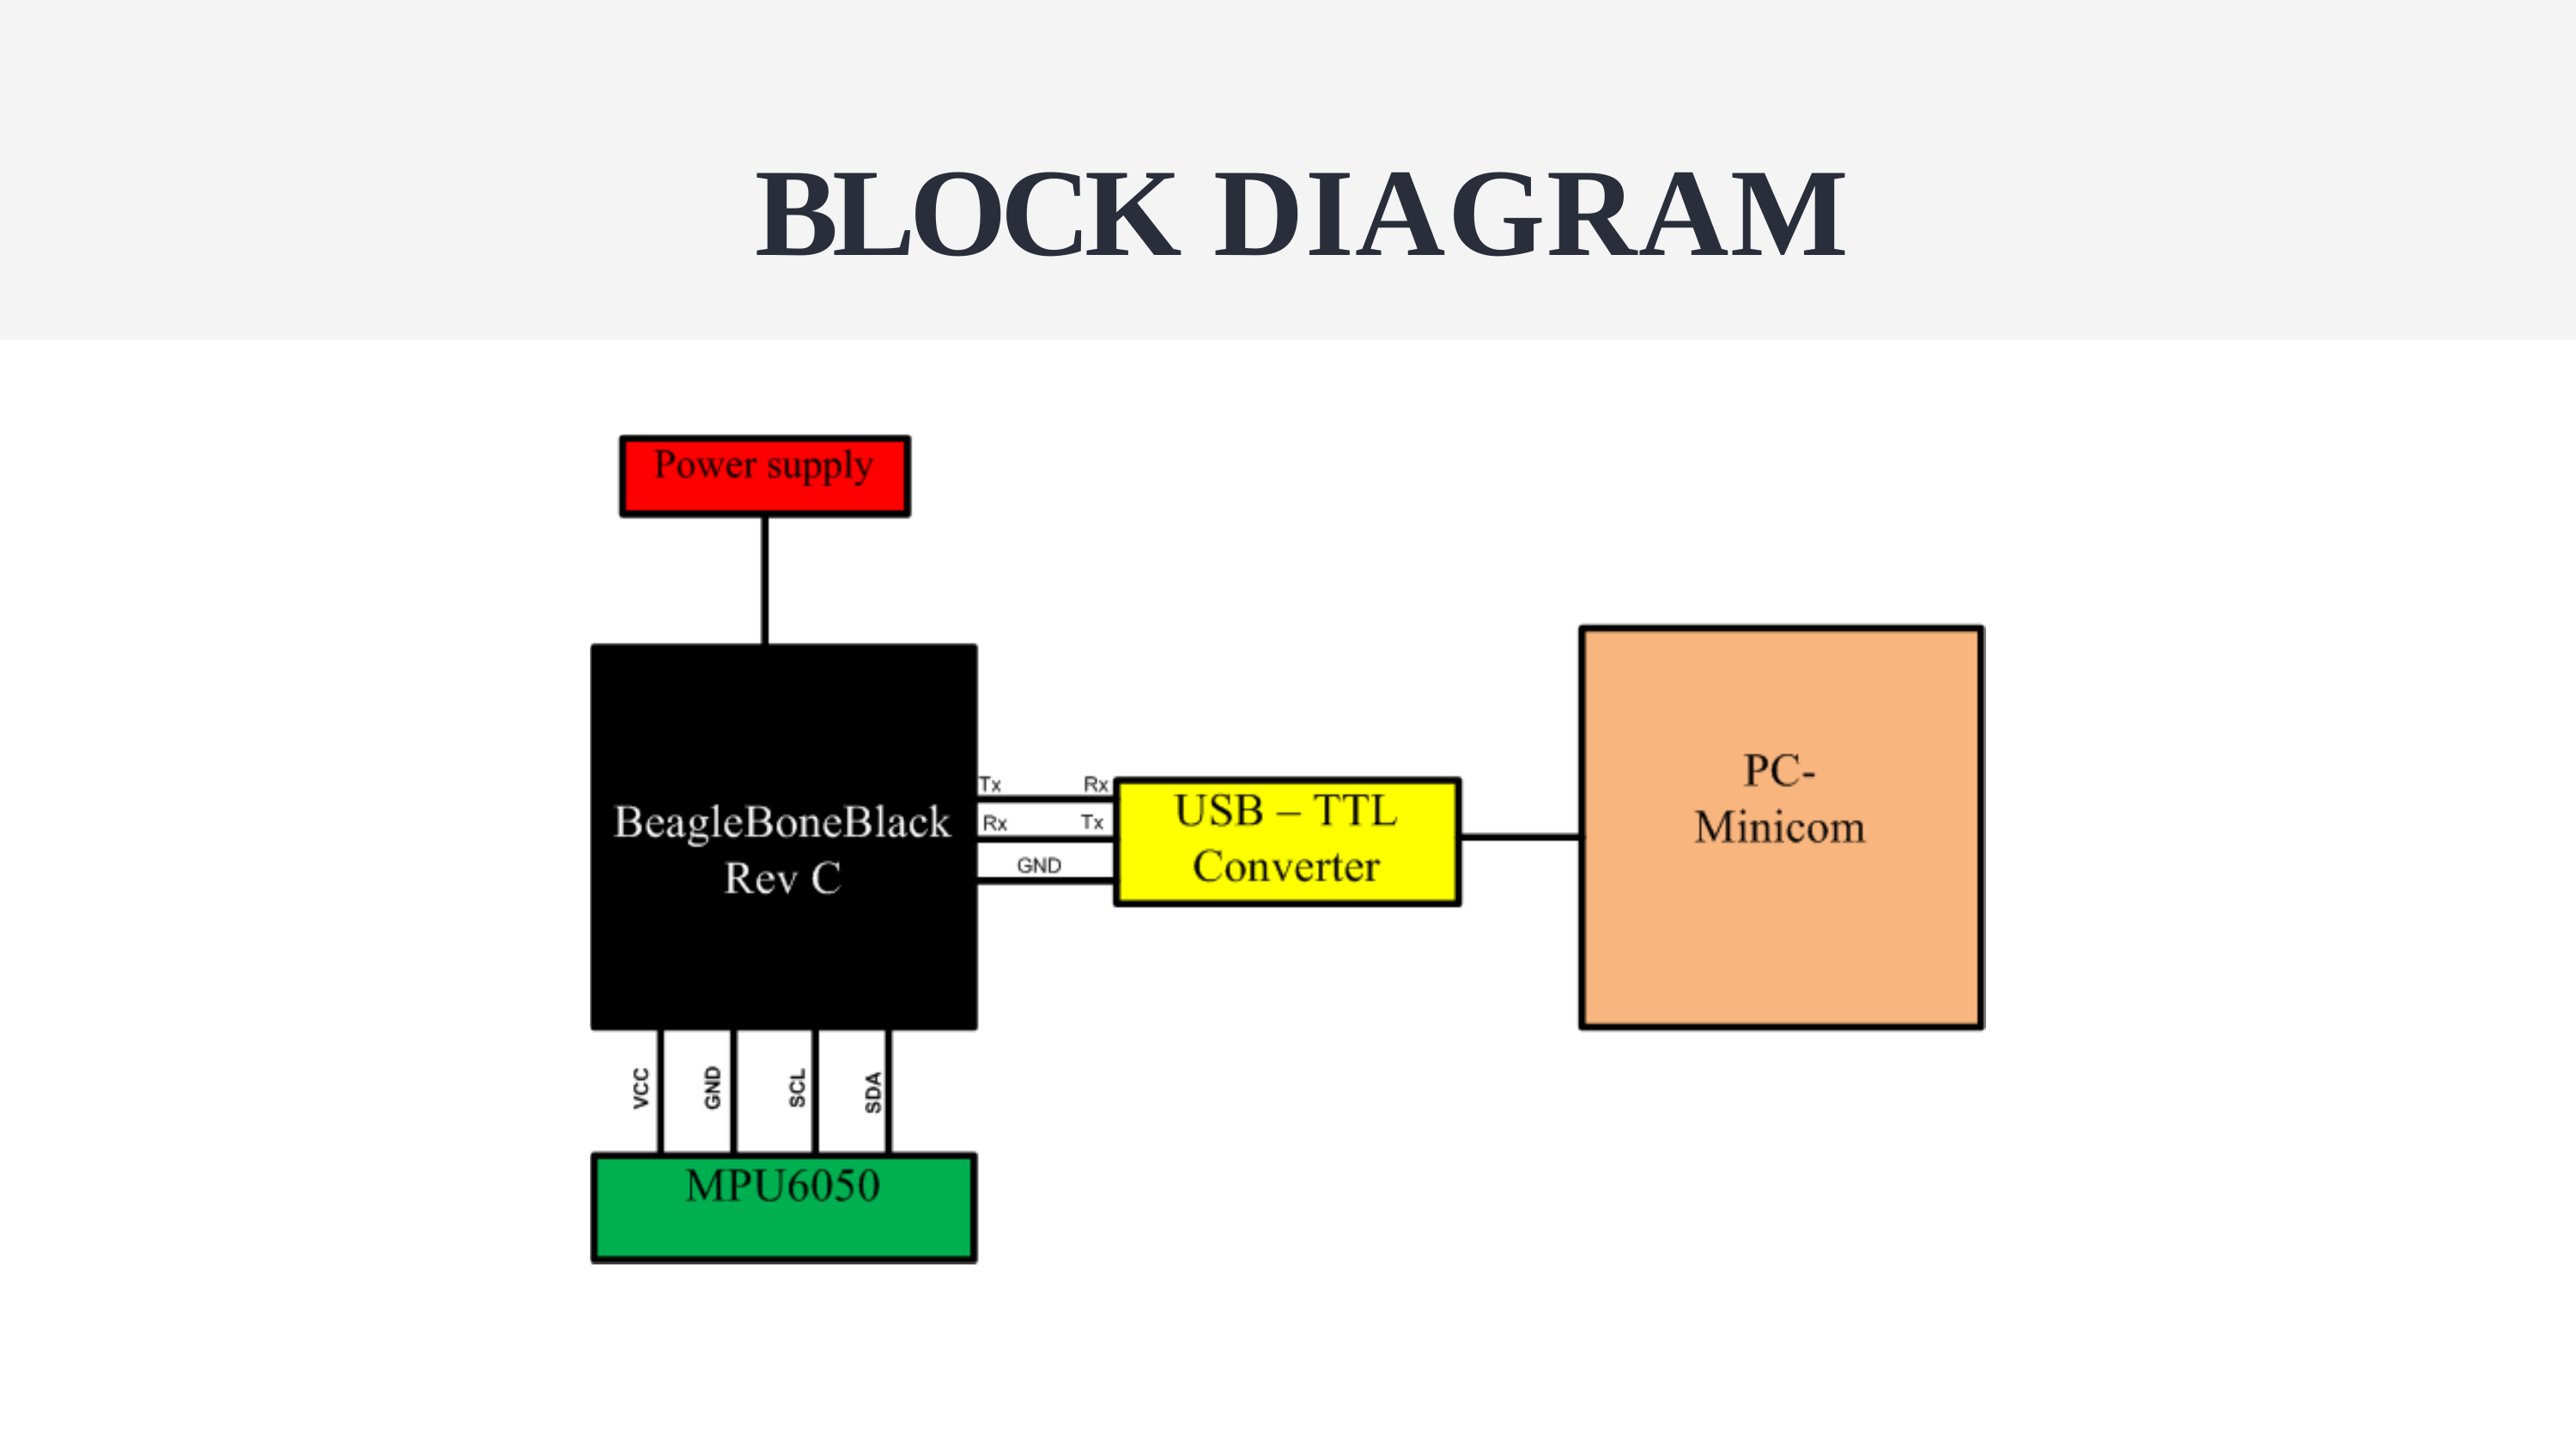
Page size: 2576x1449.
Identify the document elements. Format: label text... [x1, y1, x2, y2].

picture [590, 434, 1986, 1264]
title BLOCK DIAGRAM [69, 97, 2507, 373]
